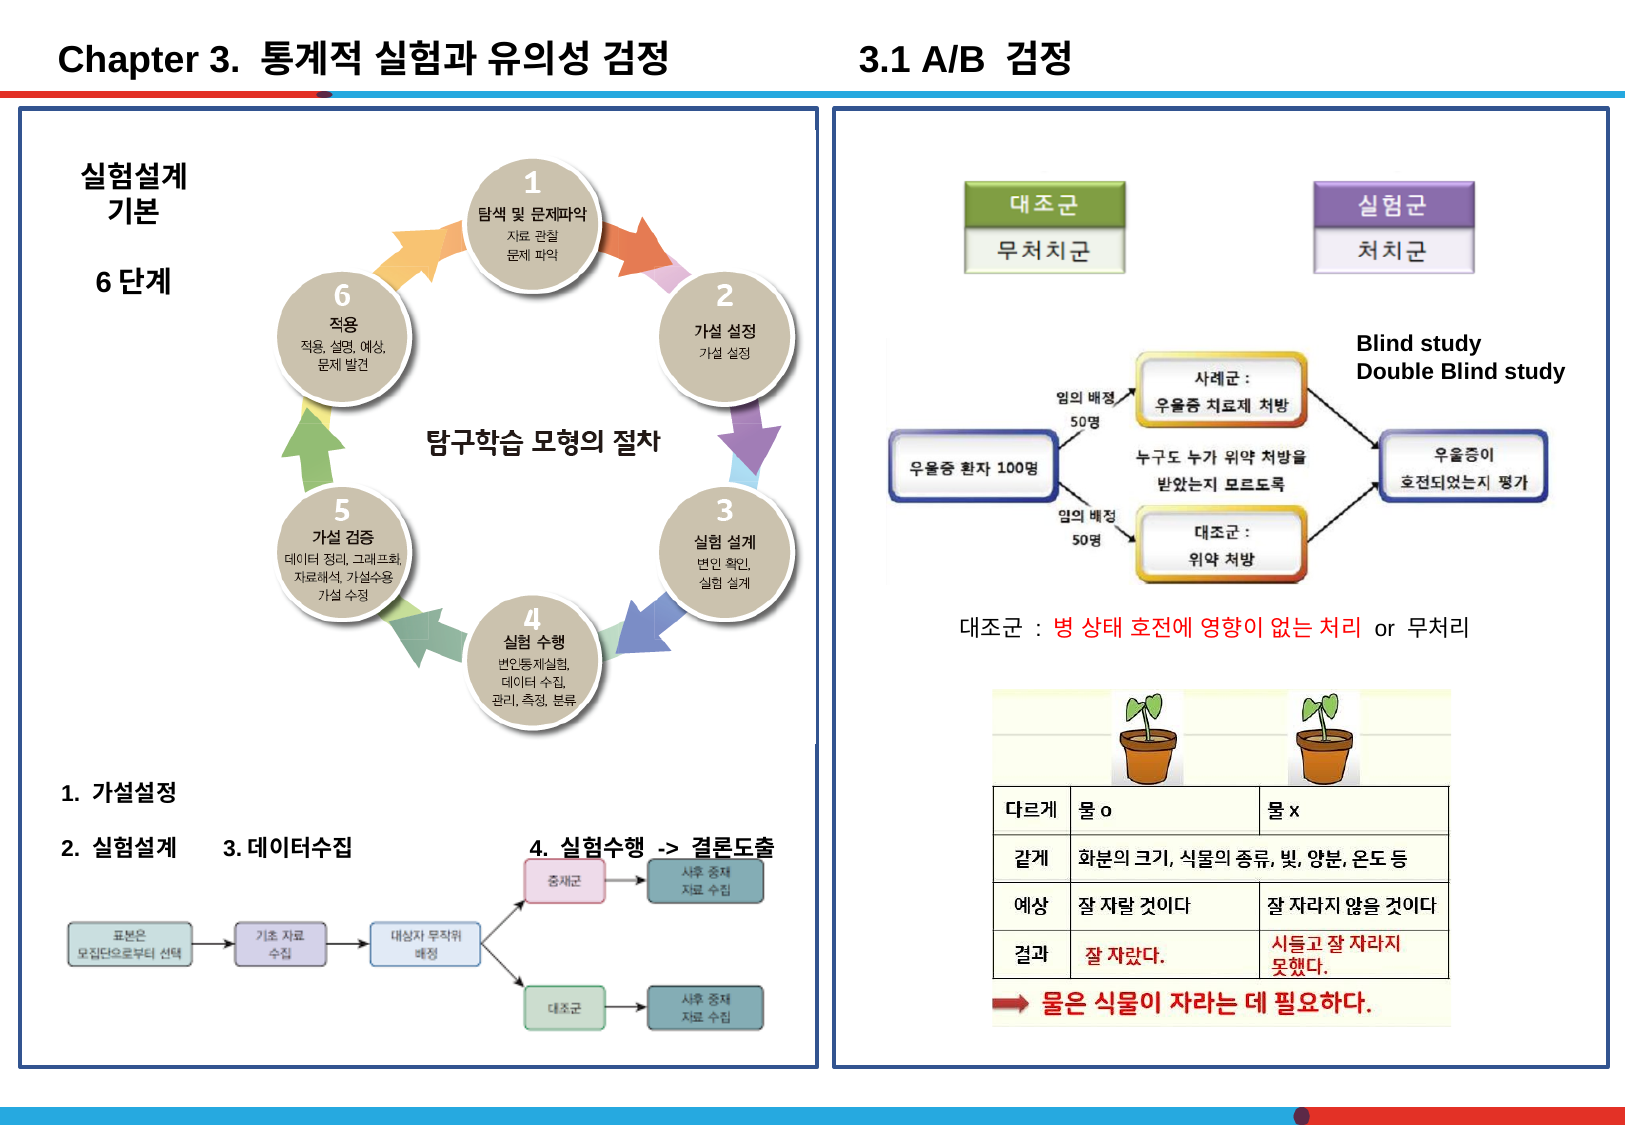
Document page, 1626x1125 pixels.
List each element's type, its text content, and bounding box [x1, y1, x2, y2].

text_box Chapter 3. 통계적 실험과 유의성 검정 3.1 A/B 검정 [42, 27, 1505, 164]
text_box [19, 108, 818, 1068]
picture [0, 91, 42, 98]
picture [1505, 91, 1625, 98]
picture [0, 1107, 1625, 1125]
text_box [834, 108, 1608, 1068]
